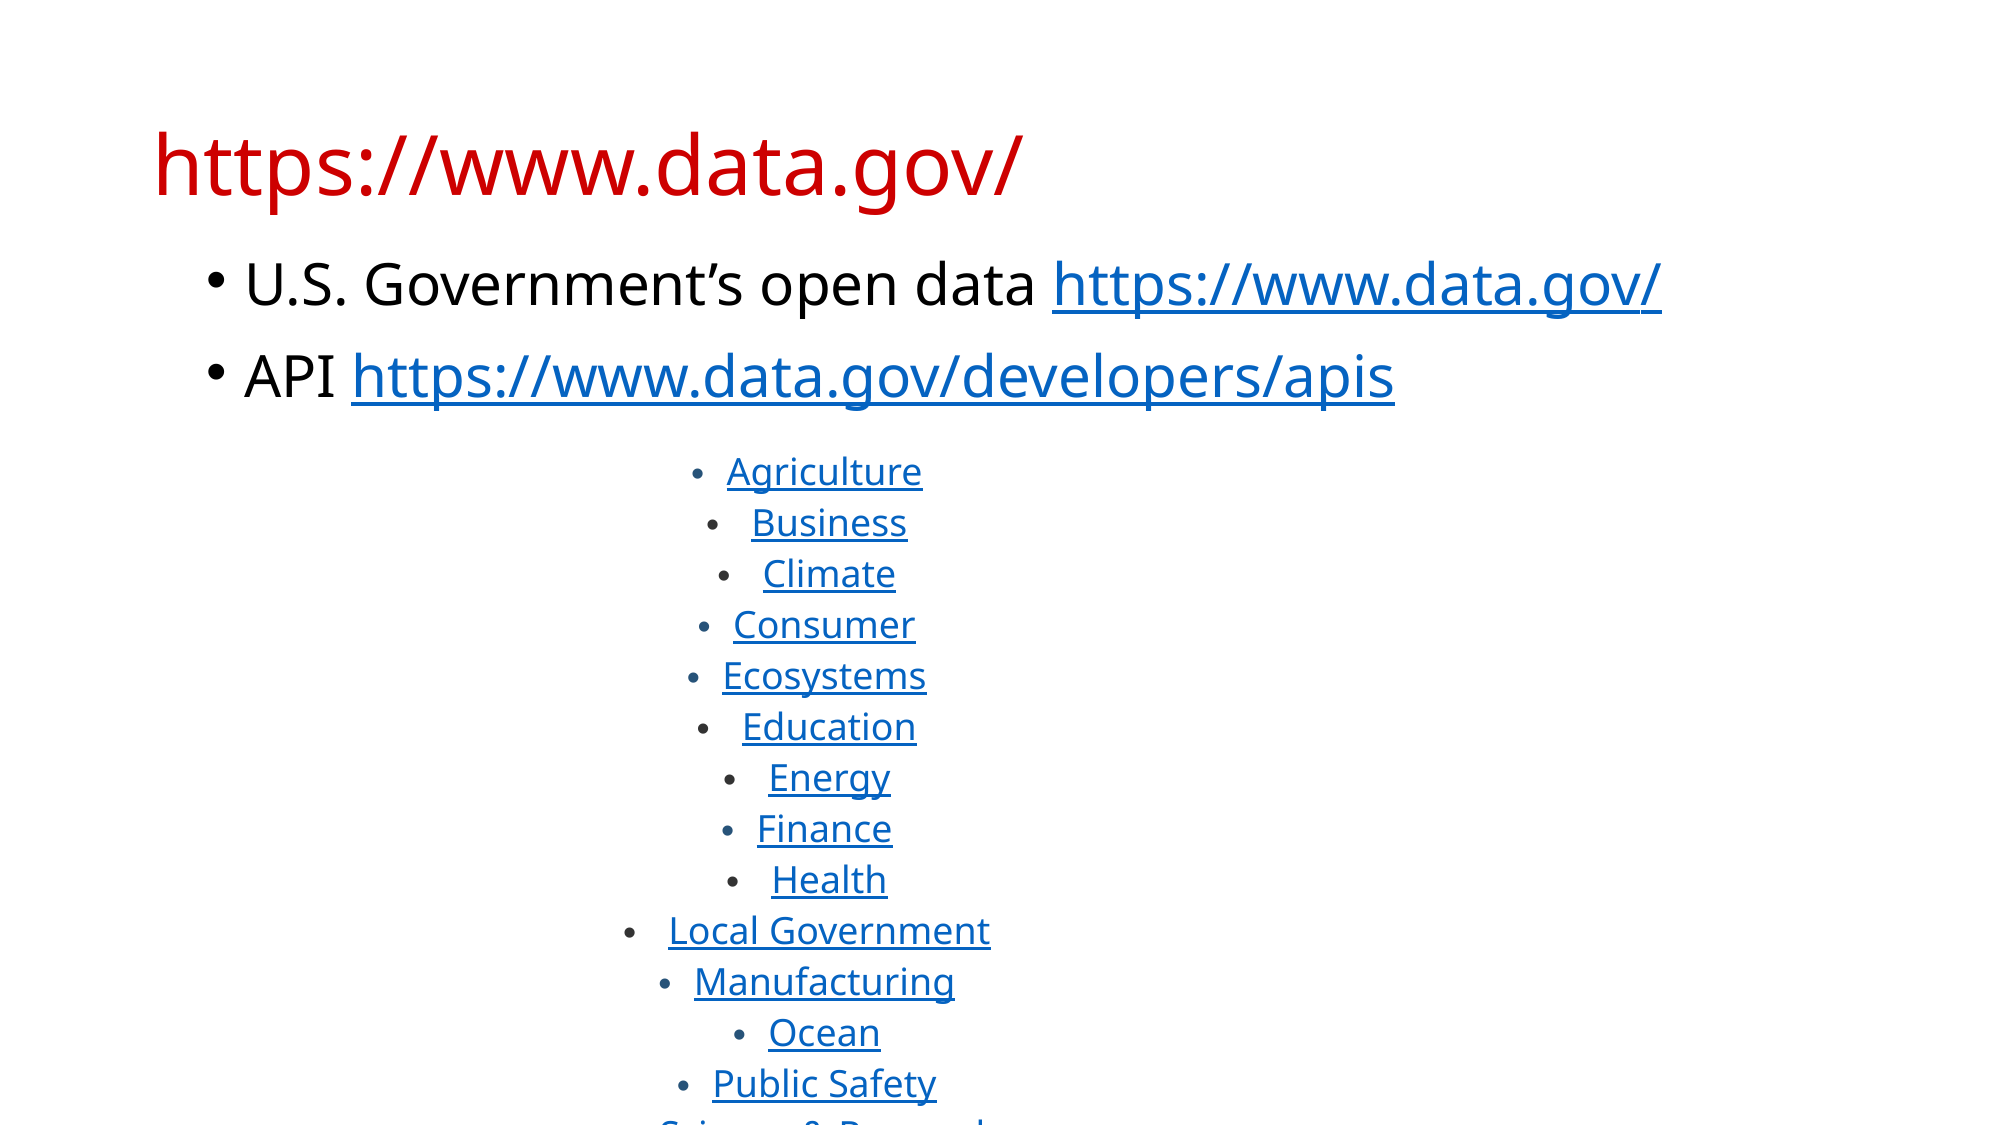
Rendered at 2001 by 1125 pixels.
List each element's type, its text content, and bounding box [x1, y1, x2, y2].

list U.S. Government’s open data https://www.data.gov/ API https://www.data.gov/developers/apis [191, 240, 1917, 955]
title https://www.data.gov/ [137, 59, 1863, 278]
text_box Agriculture Business Climate Consumer Ecosystems Education Energy Finance Health Local Government Manufacturing Ocean Public Safety Science & Research [318, 440, 1318, 1125]
